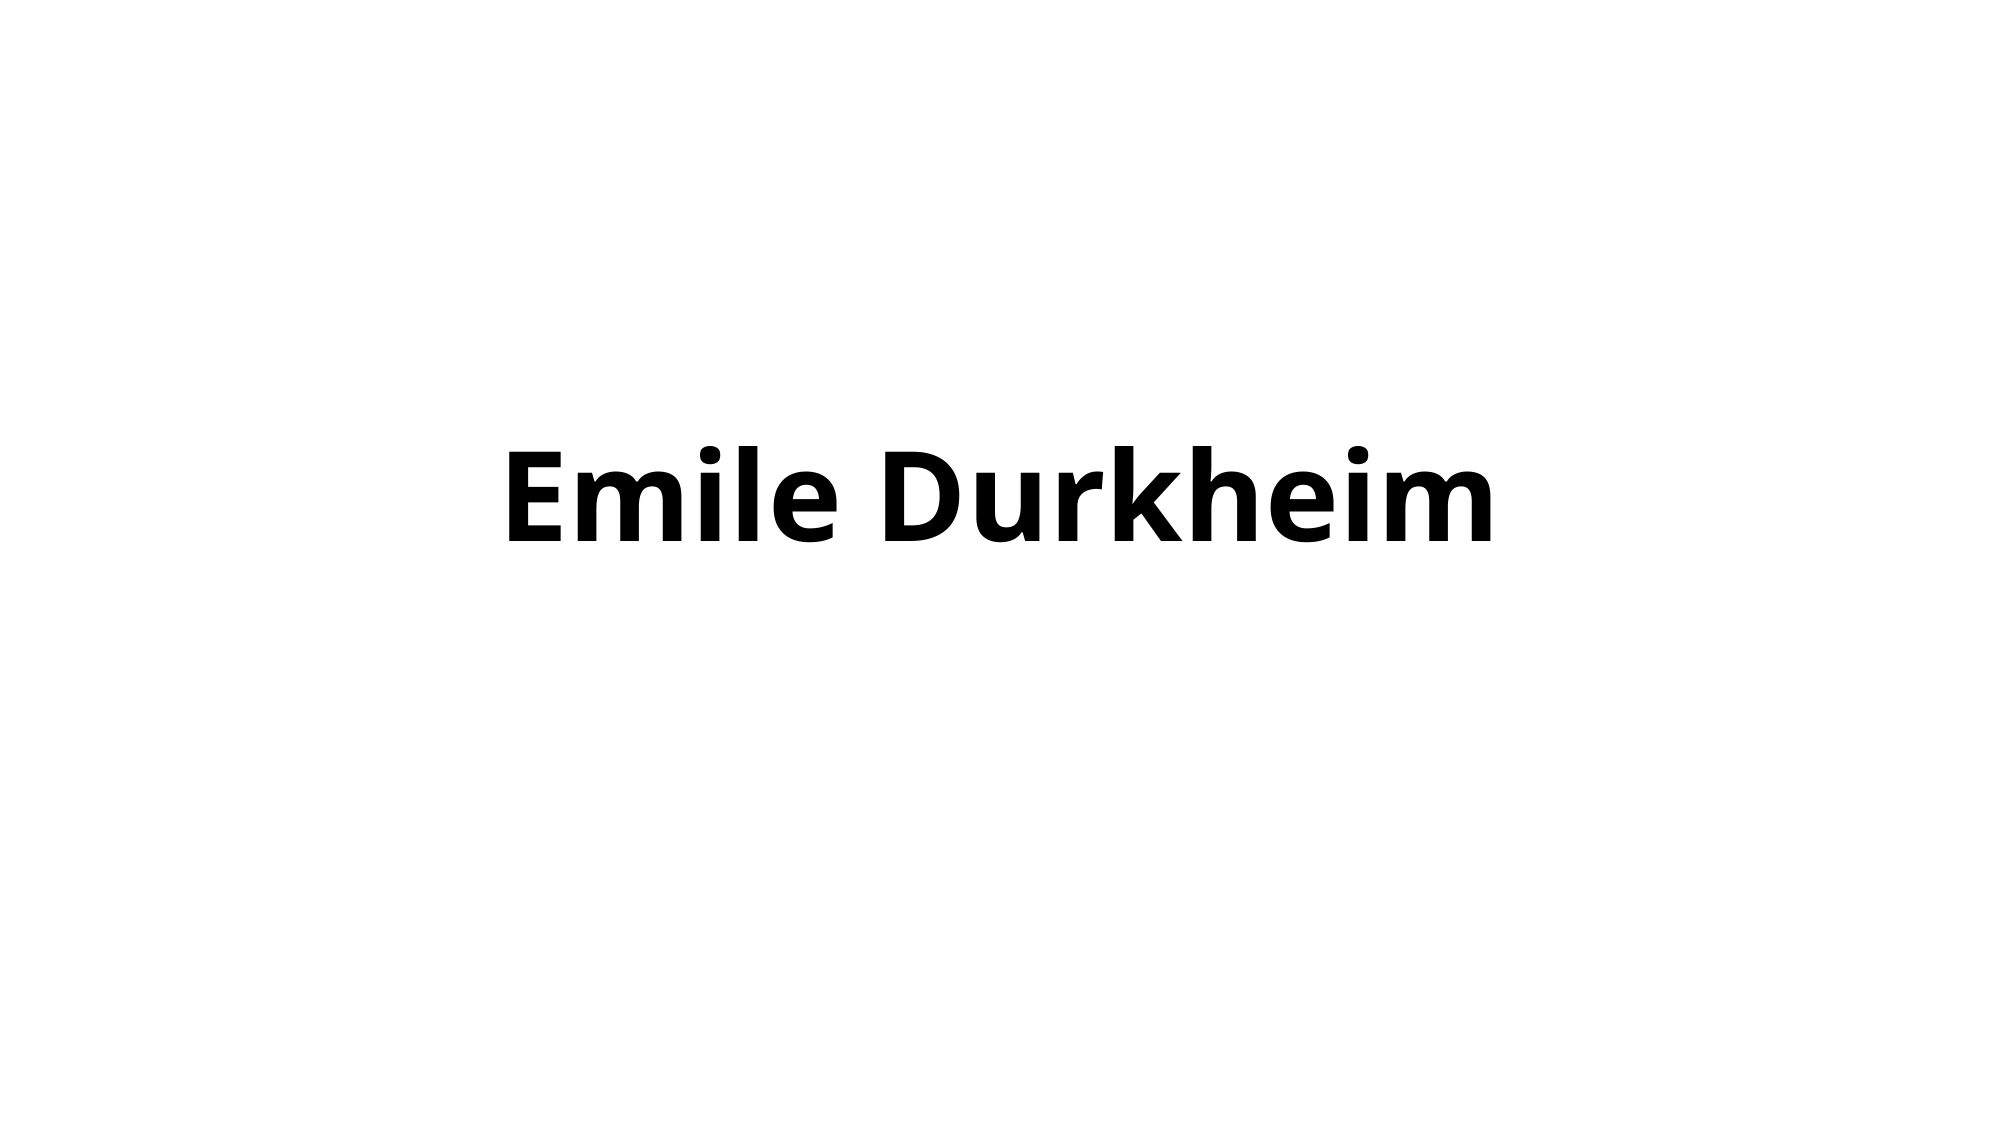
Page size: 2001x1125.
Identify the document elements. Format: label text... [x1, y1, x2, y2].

title Emile Durkheim [249, 184, 1750, 576]
